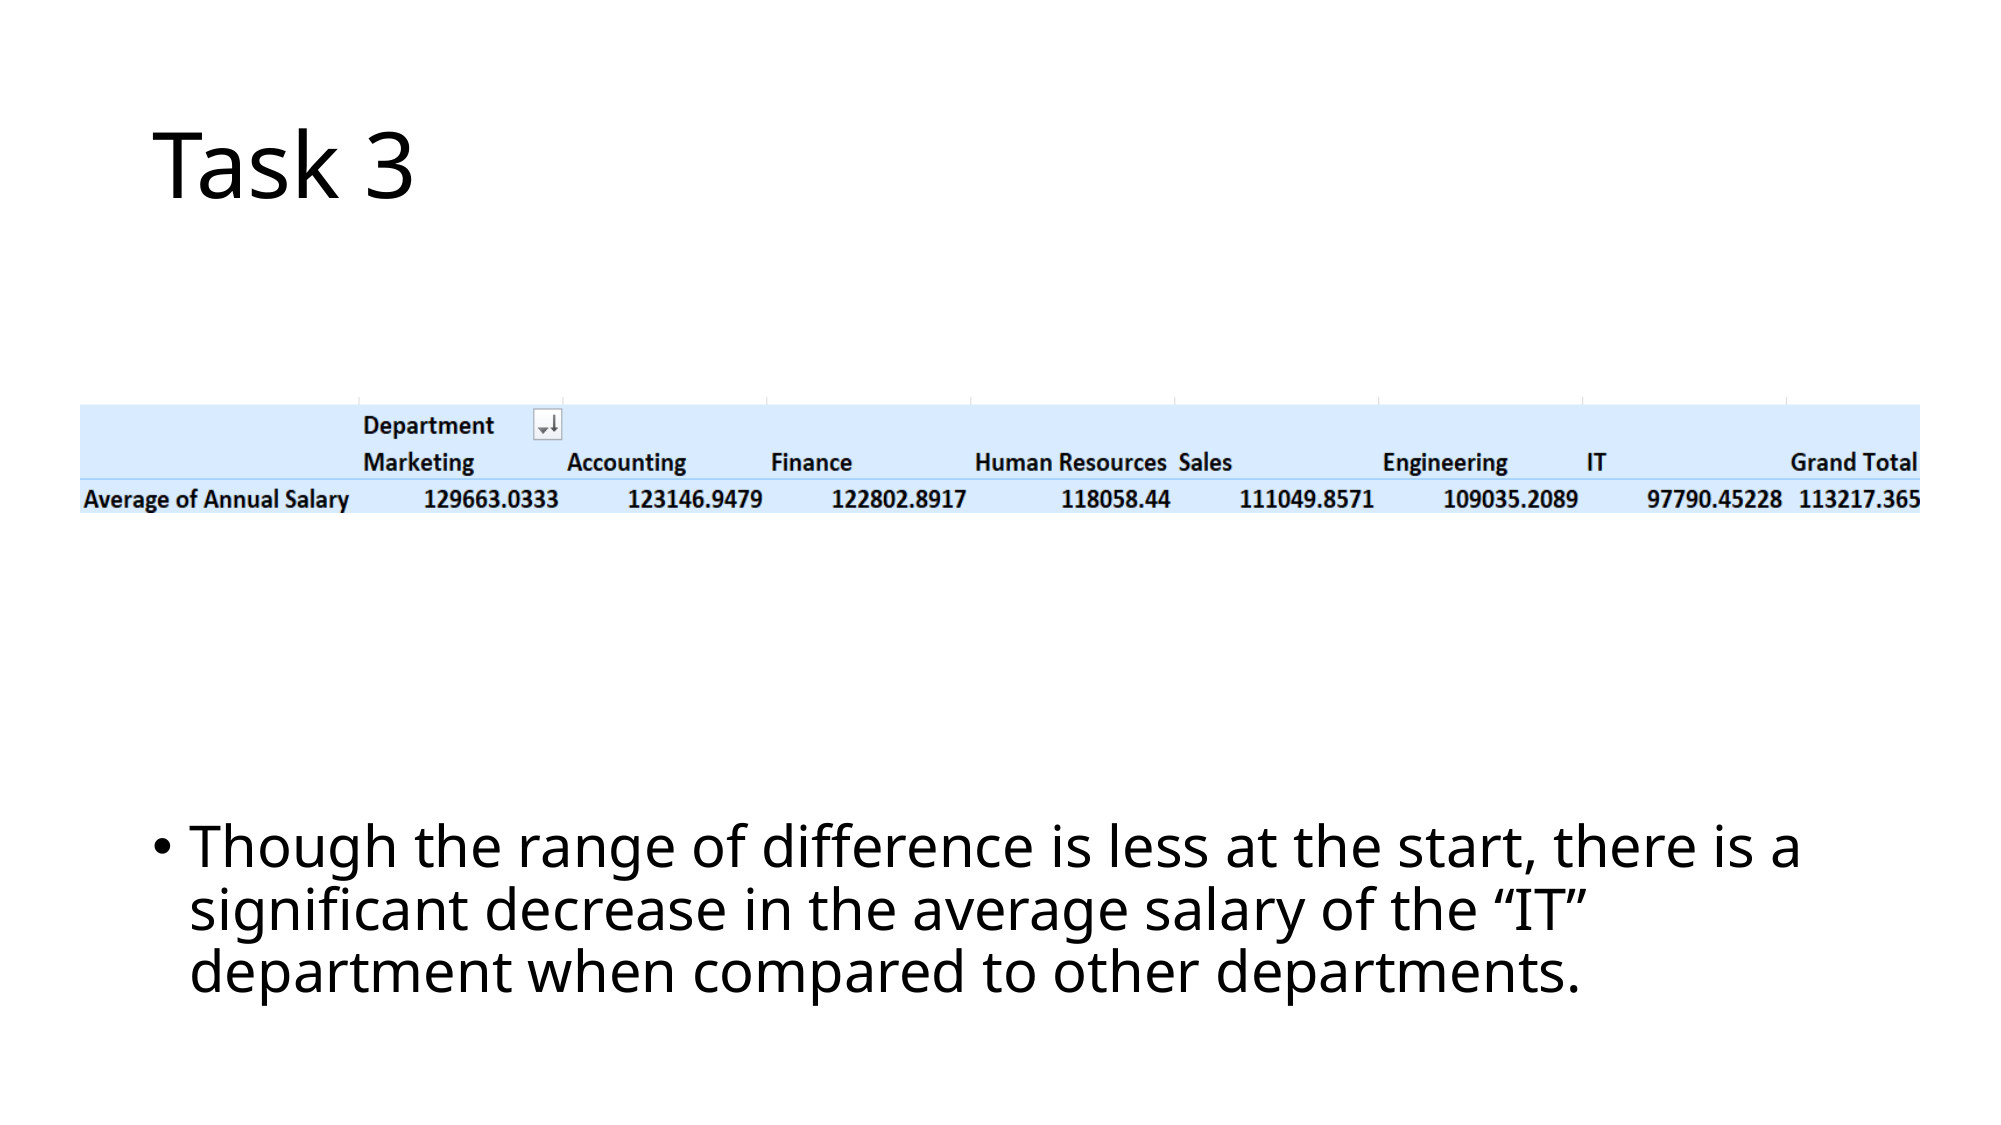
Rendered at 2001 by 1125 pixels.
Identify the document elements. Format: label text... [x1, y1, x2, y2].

title Task 3 [137, 59, 1863, 278]
list Though the range of difference is less at the start, there is a significant decrease in the average salary of the “IT” department when compared to other departments. [137, 810, 1863, 1014]
picture [79, 397, 1921, 514]
